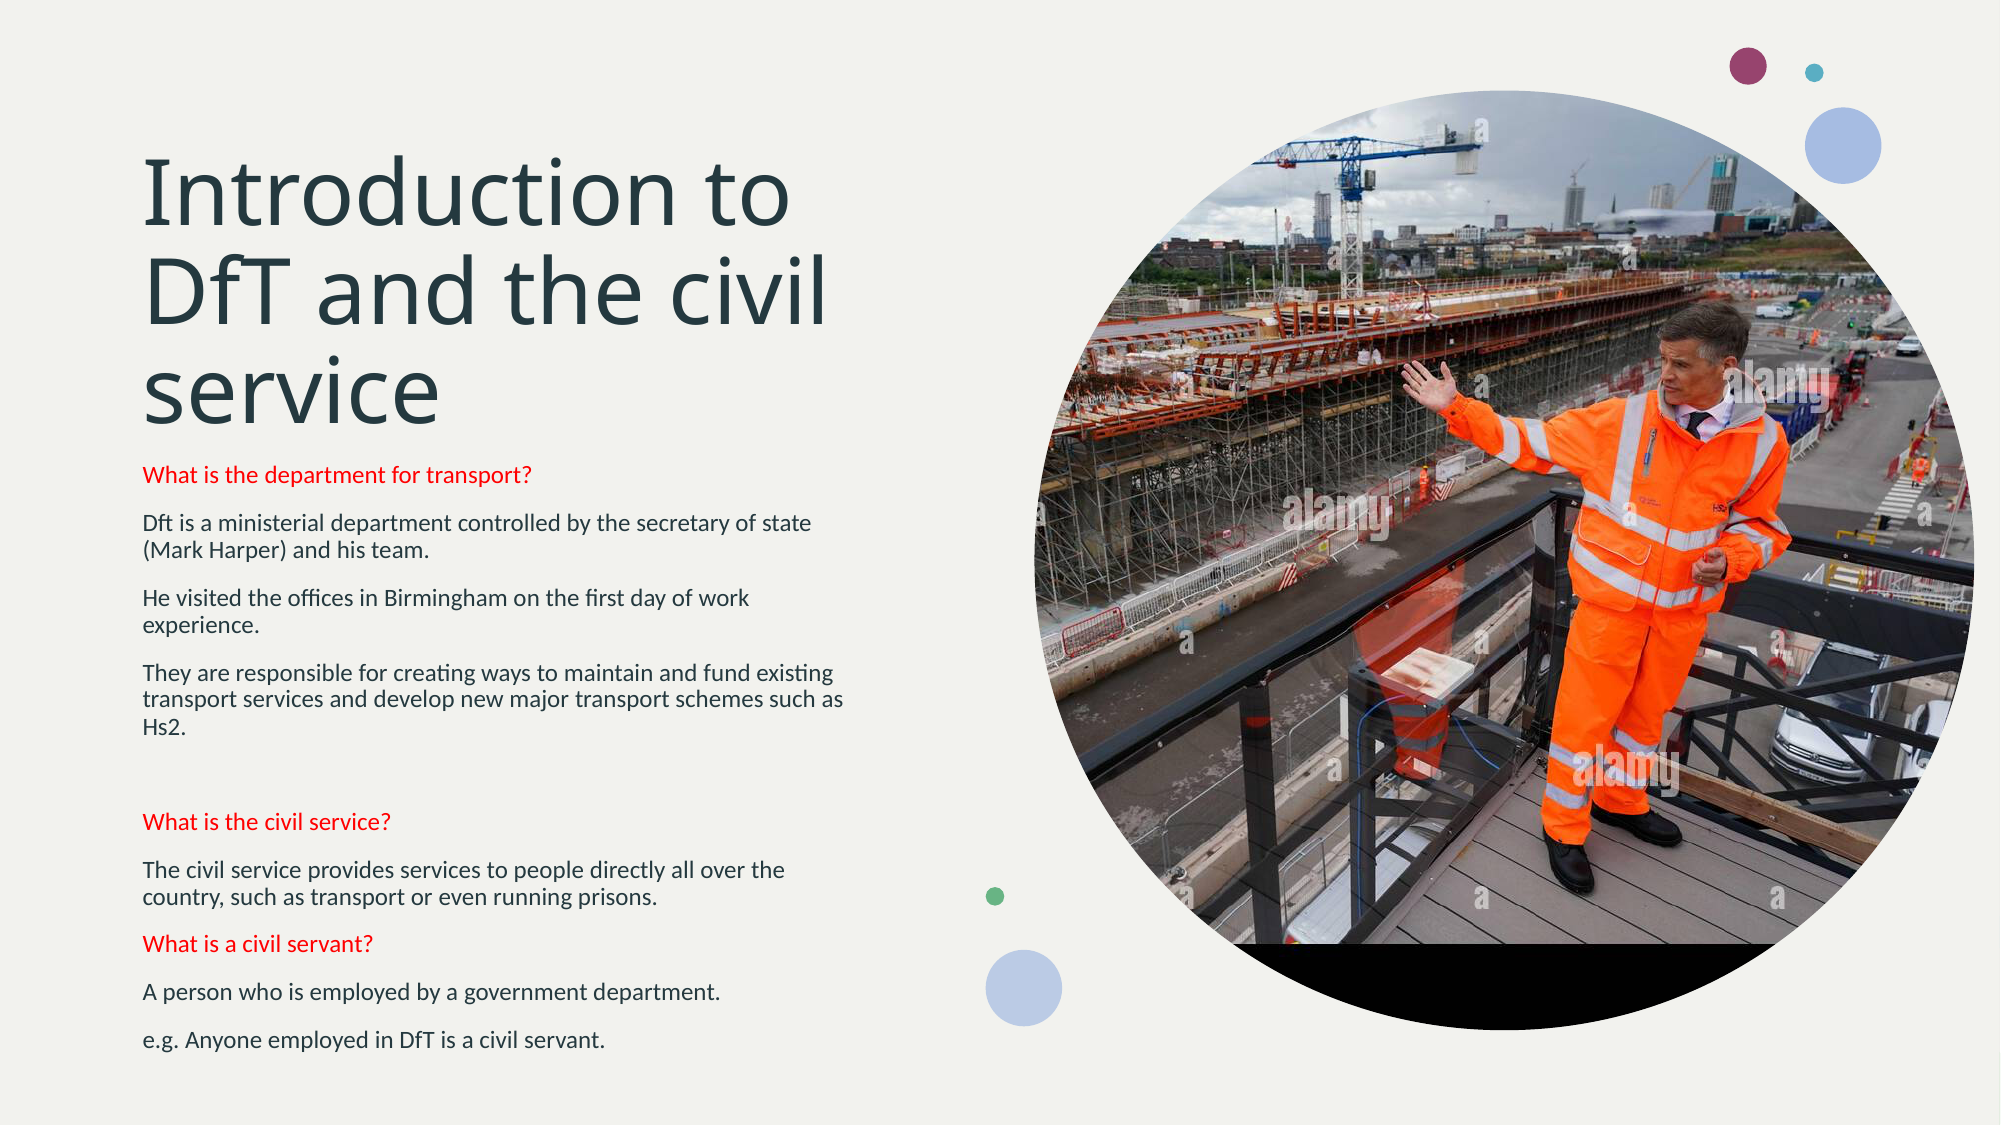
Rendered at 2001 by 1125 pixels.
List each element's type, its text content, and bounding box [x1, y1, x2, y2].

title Introduction to DfT and the civil service [127, 41, 884, 451]
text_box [985, 47, 1882, 1027]
list What is the department for transport? Dft is a ministerial department controlled by the secretary of state (Mark Harper) and his team. He visited the offices in Birmingham on the first day of work experience. They are responsible for creating ways to maintain and fund existing transport services and develop new major transport schemes such as Hs2. What is the civil service? The civil service provides services to people directly all over the country, such as transport or even running prisons. What is a civil servant? A person who is employed by a government department. e.g. Anyone employed in DfT is a civil servant. [127, 454, 884, 1062]
picture [1034, 90, 1975, 1031]
text_box [0, 0, 2000, 1125]
